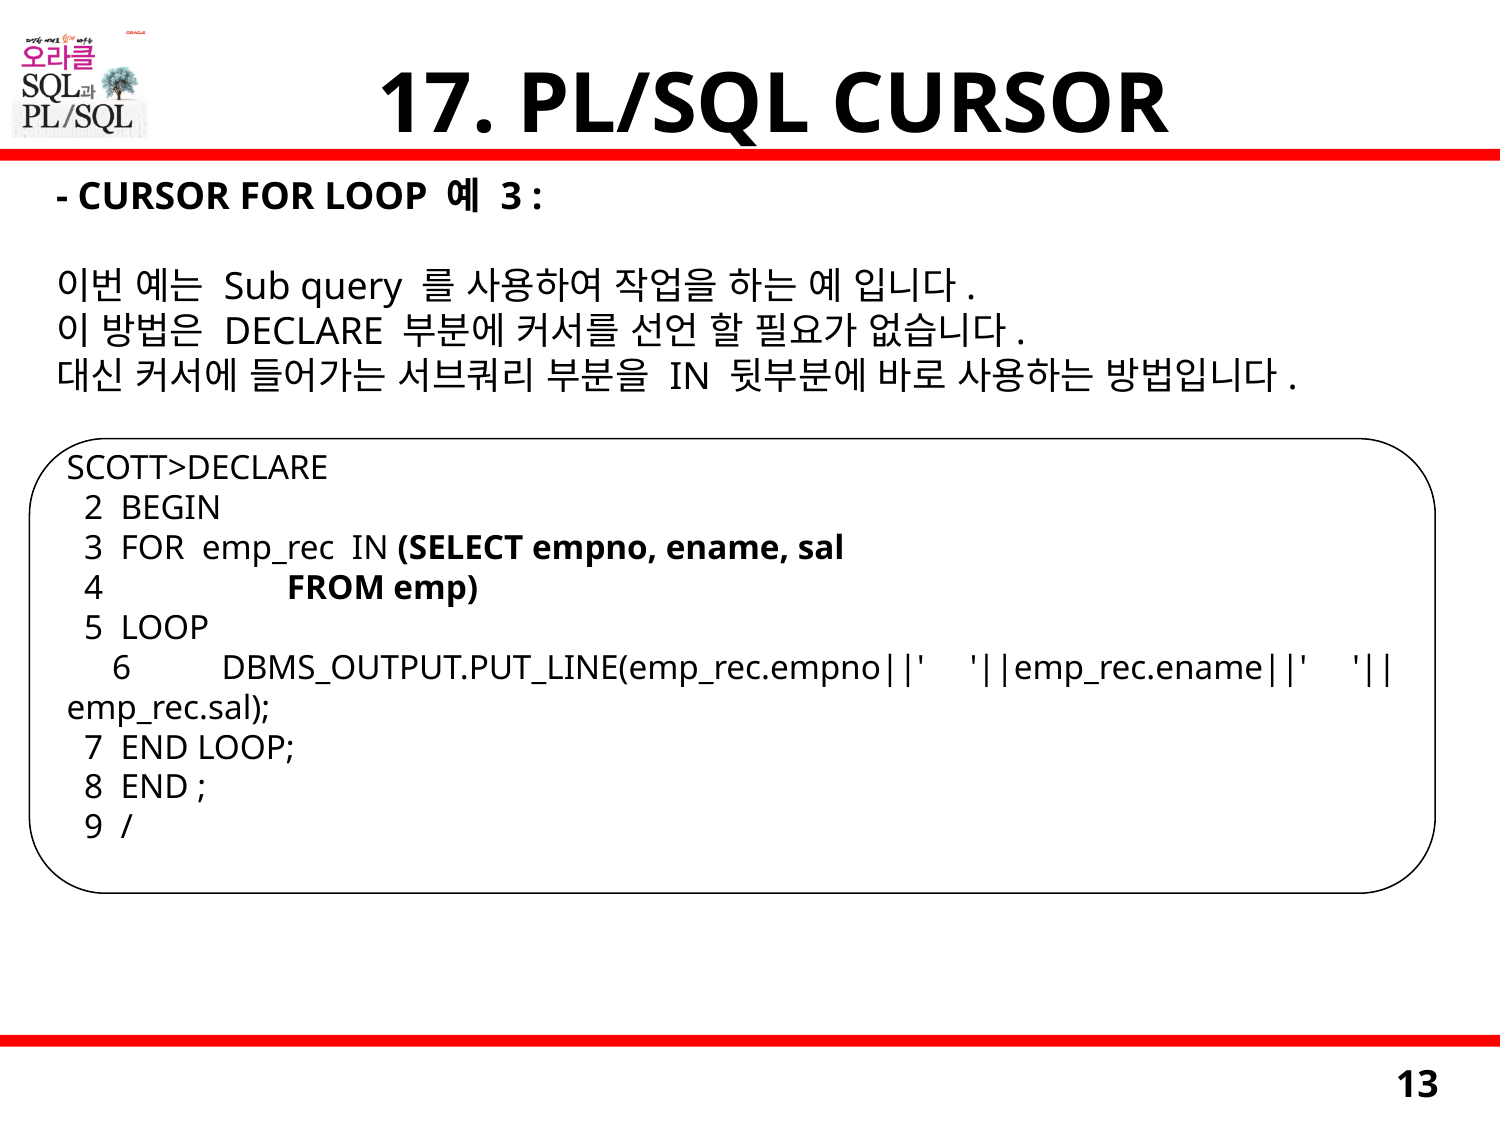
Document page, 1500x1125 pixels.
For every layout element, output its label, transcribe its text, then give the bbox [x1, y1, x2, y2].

picture [11, 19, 148, 138]
text_box SCOTT>DECLARE 2 BEGIN 3 FOR emp_rec IN (SELECT empno, ename, sal 4 FROM emp) 5 LOOP 6 DBMS_OUTPUT.PUT_LINE(emp_rec.empno||' '||emp_rec.ename||' '||emp_rec.sal); 7 END LOOP; 8 END ; 9 / [29, 438, 1436, 894]
text_box [0, 147, 1500, 163]
text_box [0, 1033, 1500, 1049]
text_box - CURSOR FOR LOOP 예 3 : 이번 예는 Sub query 를 사용하여 작업을 하는 예 입니다. 이 방법은 DECLARE 부분에 커서를 선언 할 필요가 없습니다. 대신 커서에 들어가는 서브쿼리 부분을 IN 뒷부분에 바로 사용하는 방법입니다. [39, 182, 1473, 387]
text_box 17. PL/SQL CURSOR [204, 0, 1343, 151]
text_box 13 [1362, 1056, 1473, 1108]
